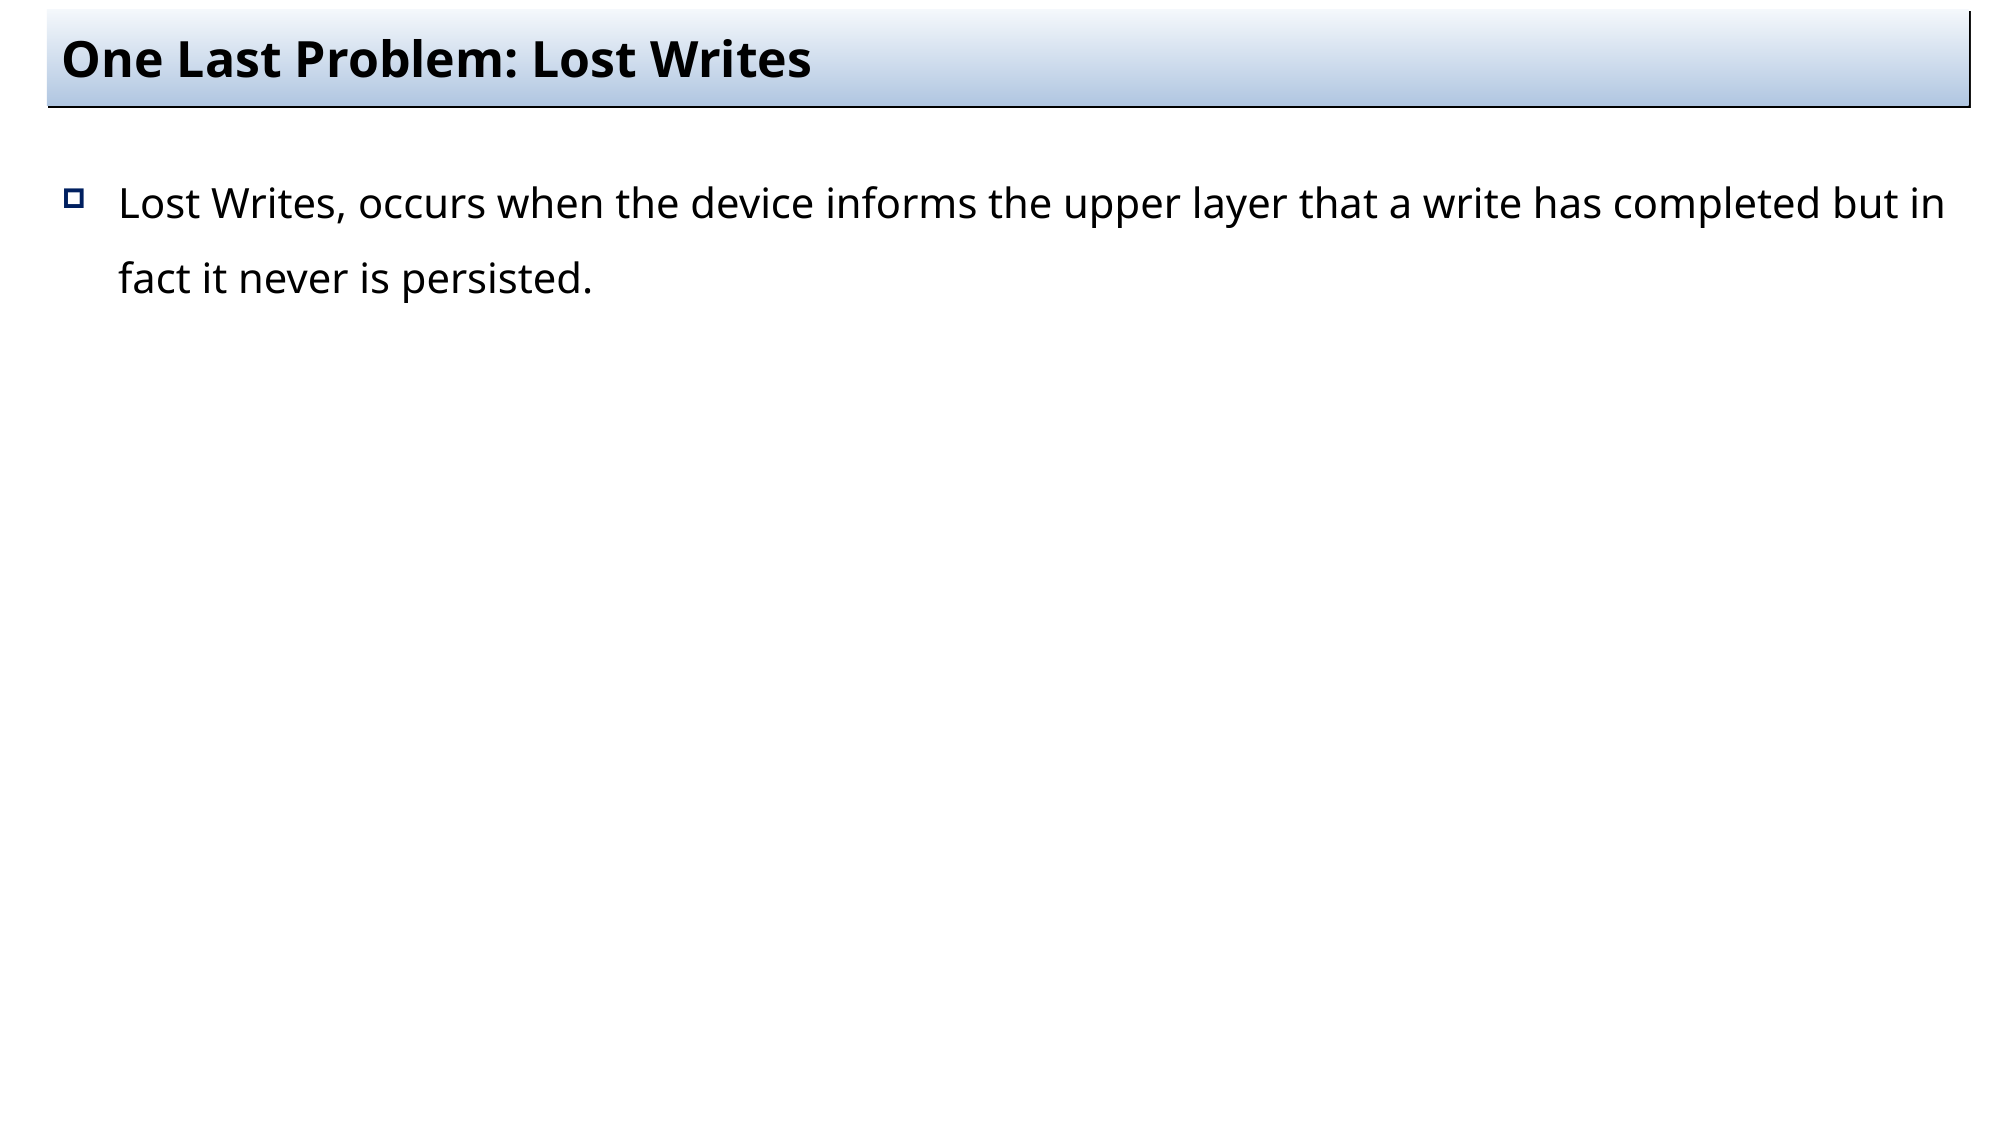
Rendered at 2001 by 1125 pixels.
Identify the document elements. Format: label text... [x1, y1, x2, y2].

list Lost Writes, occurs when the device informs the upper layer that a write has completed but in fact it never is persisted. [46, 144, 1969, 1048]
title One Last Problem: Lost Writes [46, 8, 1969, 106]
